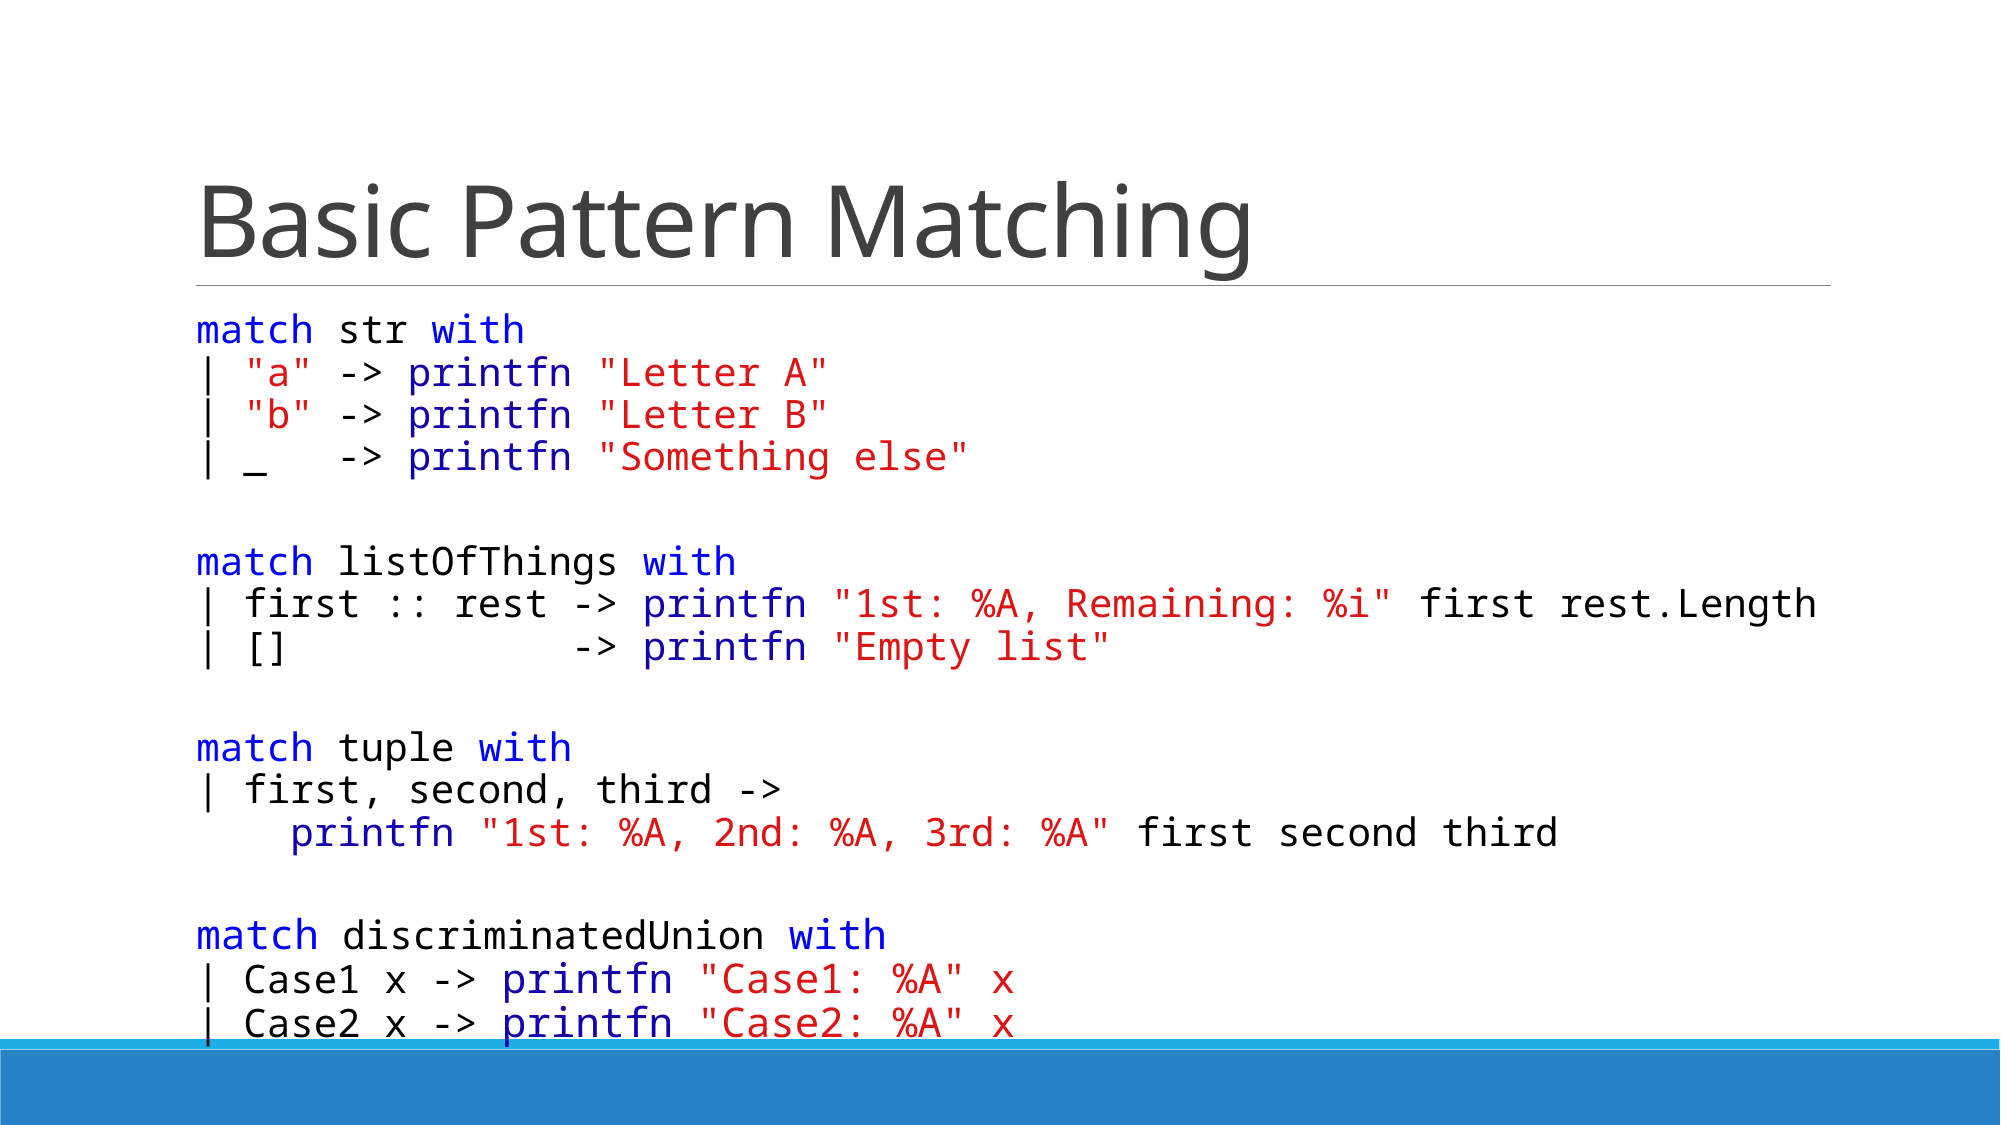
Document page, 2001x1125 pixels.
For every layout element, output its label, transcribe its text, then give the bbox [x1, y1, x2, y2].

title Basic Pattern Matching [180, 47, 1830, 285]
list match str with | "a" -> printfn "Letter A" | "b" -> printfn "Letter B" | _ -> printfn "Something else" match listOfThings with | first :: rest -> printfn "1st: %A, Remaining: %i" first rest.Length | [] -> printfn "Empty list" match tuple with | first, second, third -> printfn "1st: %A, 2nd: %A, 3rd: %A" first second third match discriminatedUnion with | Case1 x -> printfn "Case1: %A" x | Case2 x -> printfn "Case2: %A" x [196, 302, 1830, 1064]
